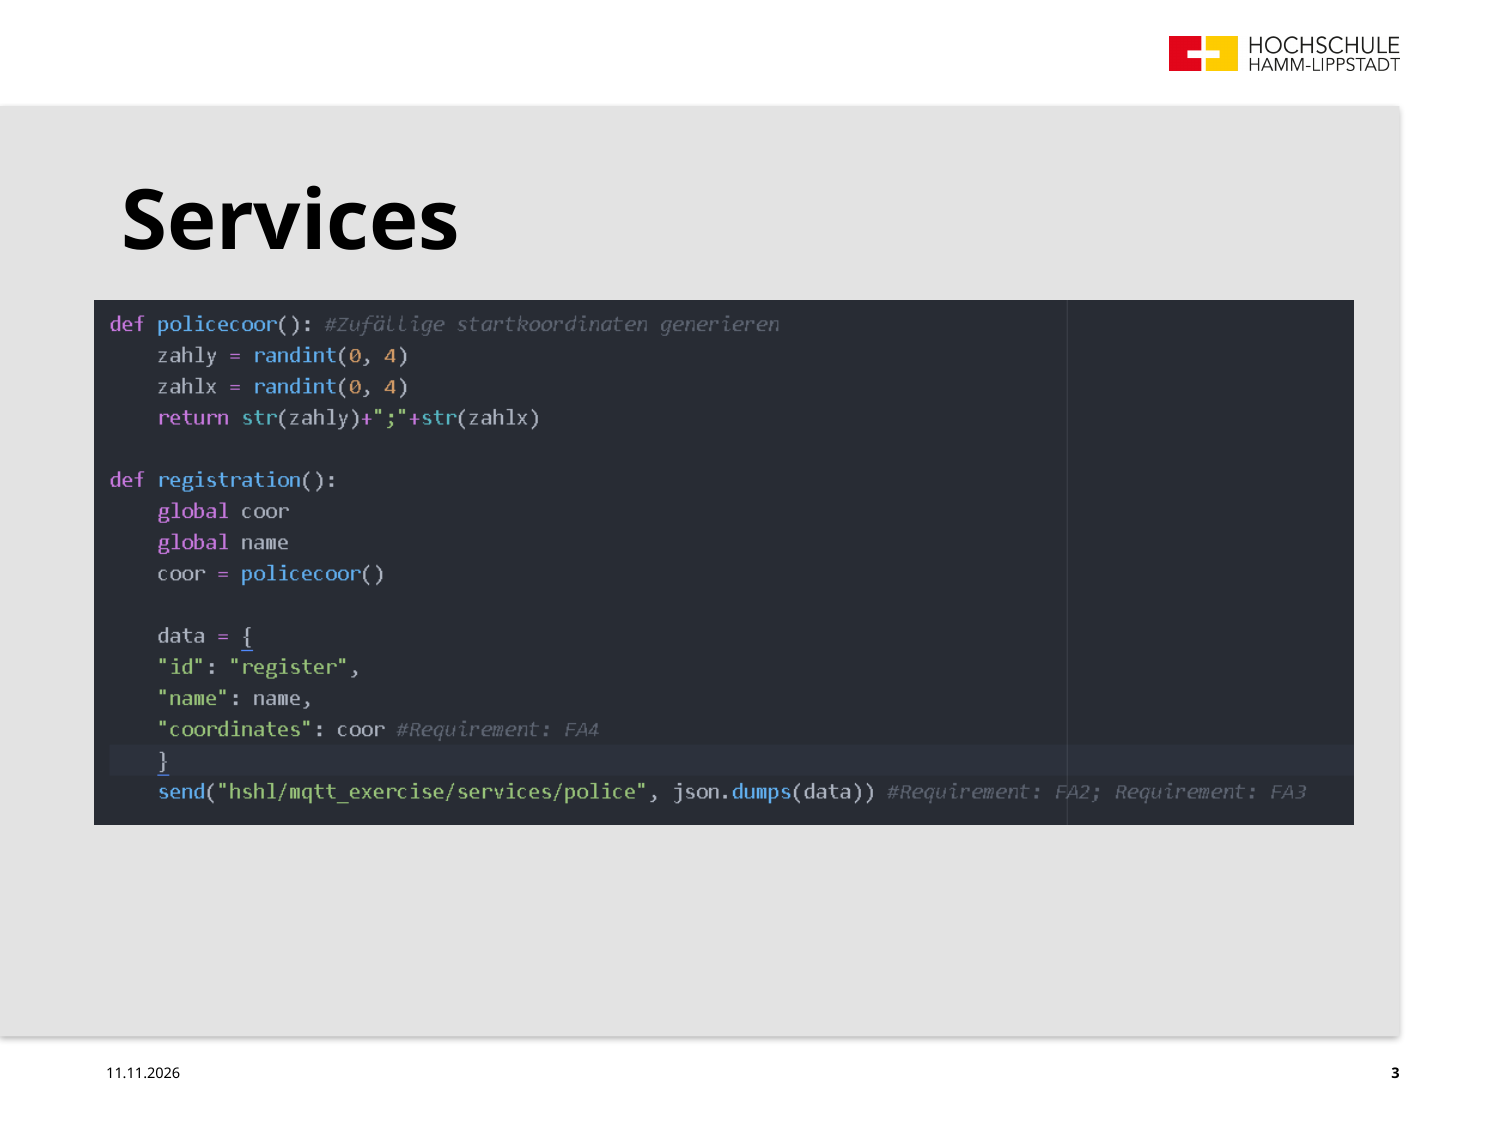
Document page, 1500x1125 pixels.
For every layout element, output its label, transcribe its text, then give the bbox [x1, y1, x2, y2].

picture [1169, 36, 1400, 71]
slide_number 3 [1049, 1065, 1400, 1084]
title Services [106, 122, 1366, 310]
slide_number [106, 1065, 457, 1084]
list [94, 300, 1354, 825]
